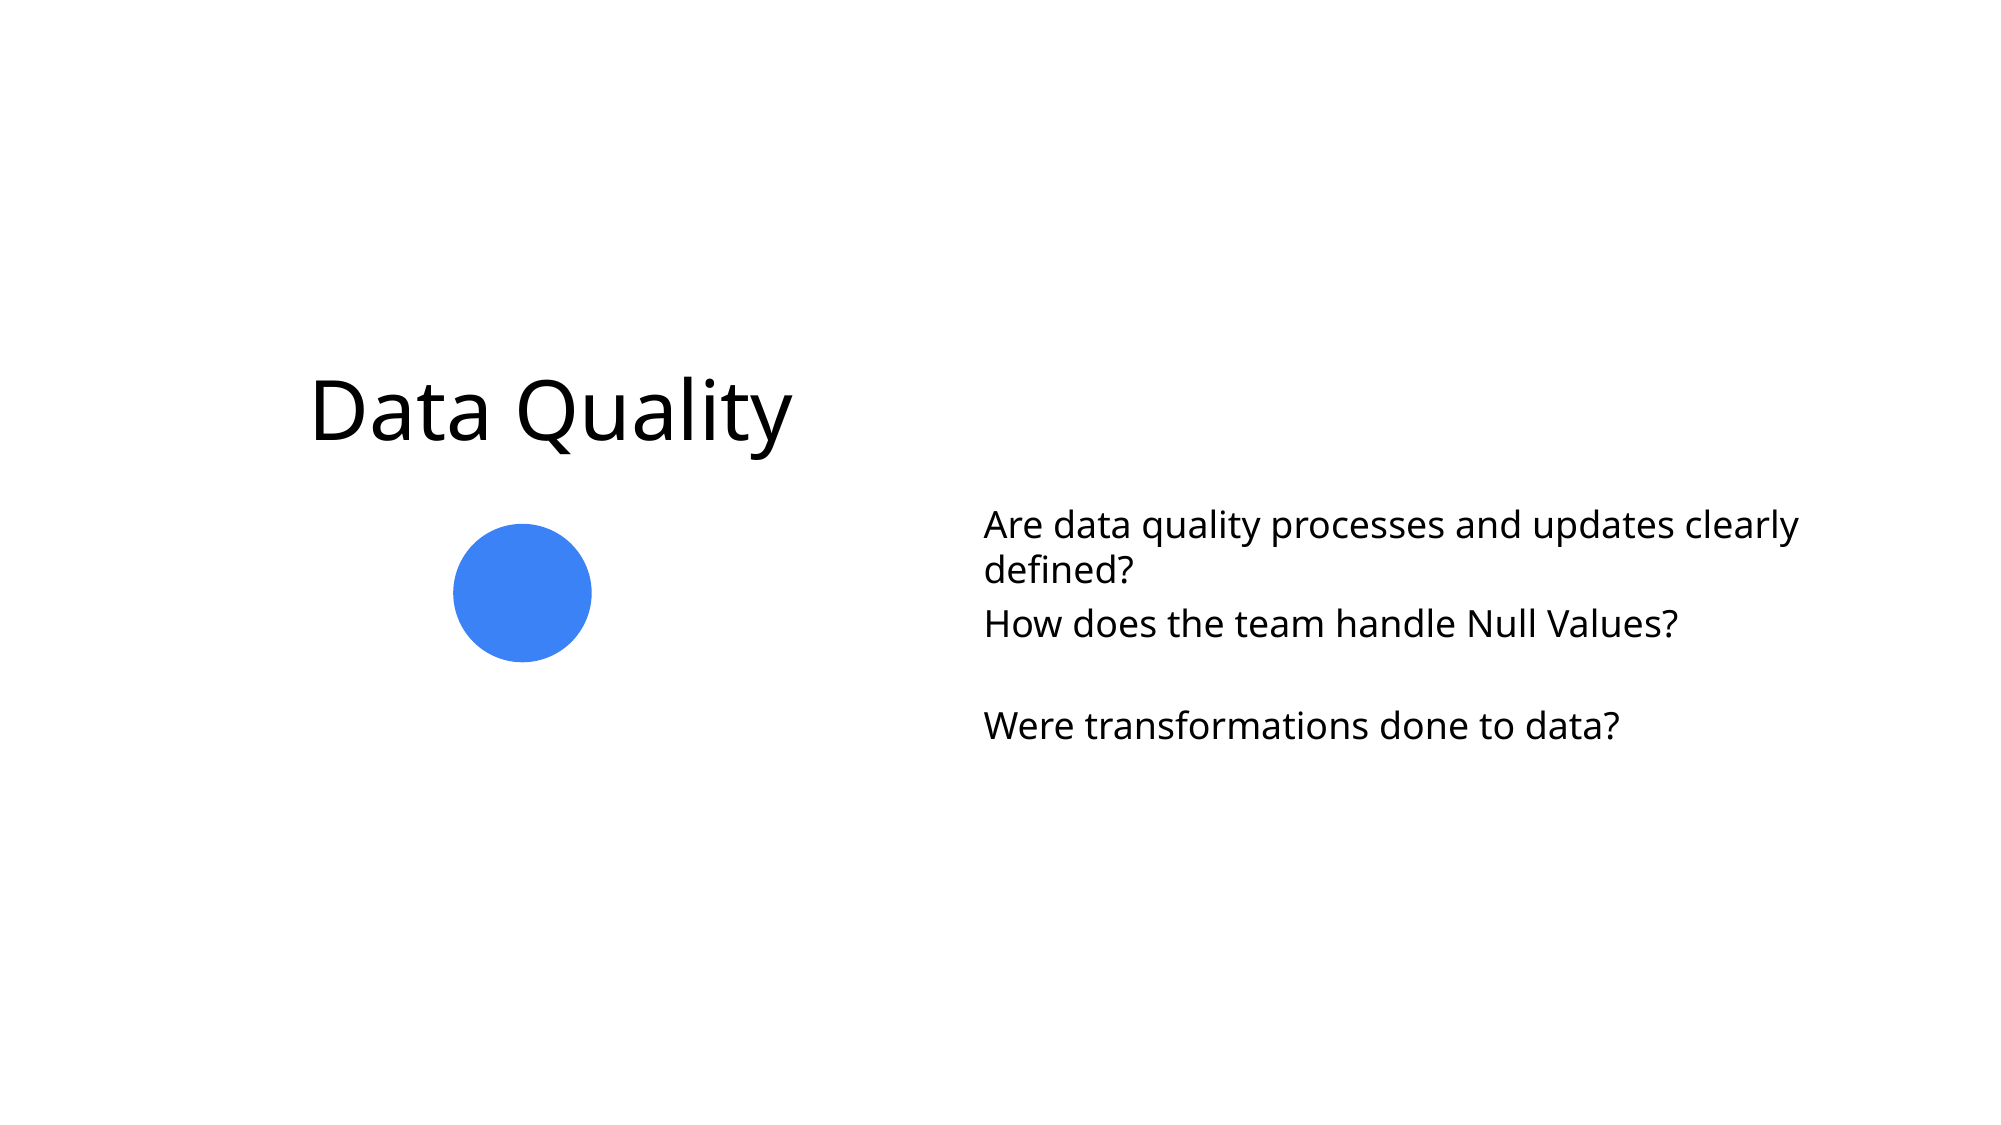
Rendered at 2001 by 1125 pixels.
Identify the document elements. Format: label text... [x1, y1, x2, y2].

text_box [453, 610, 592, 664]
text_box How does the team handle Null Values? [968, 592, 1969, 653]
text_box Were transformations done to data? [968, 694, 1969, 755]
text_box Data Quality [293, 217, 844, 610]
text_box Are data quality processes and updates clearly defined? [968, 493, 1969, 592]
